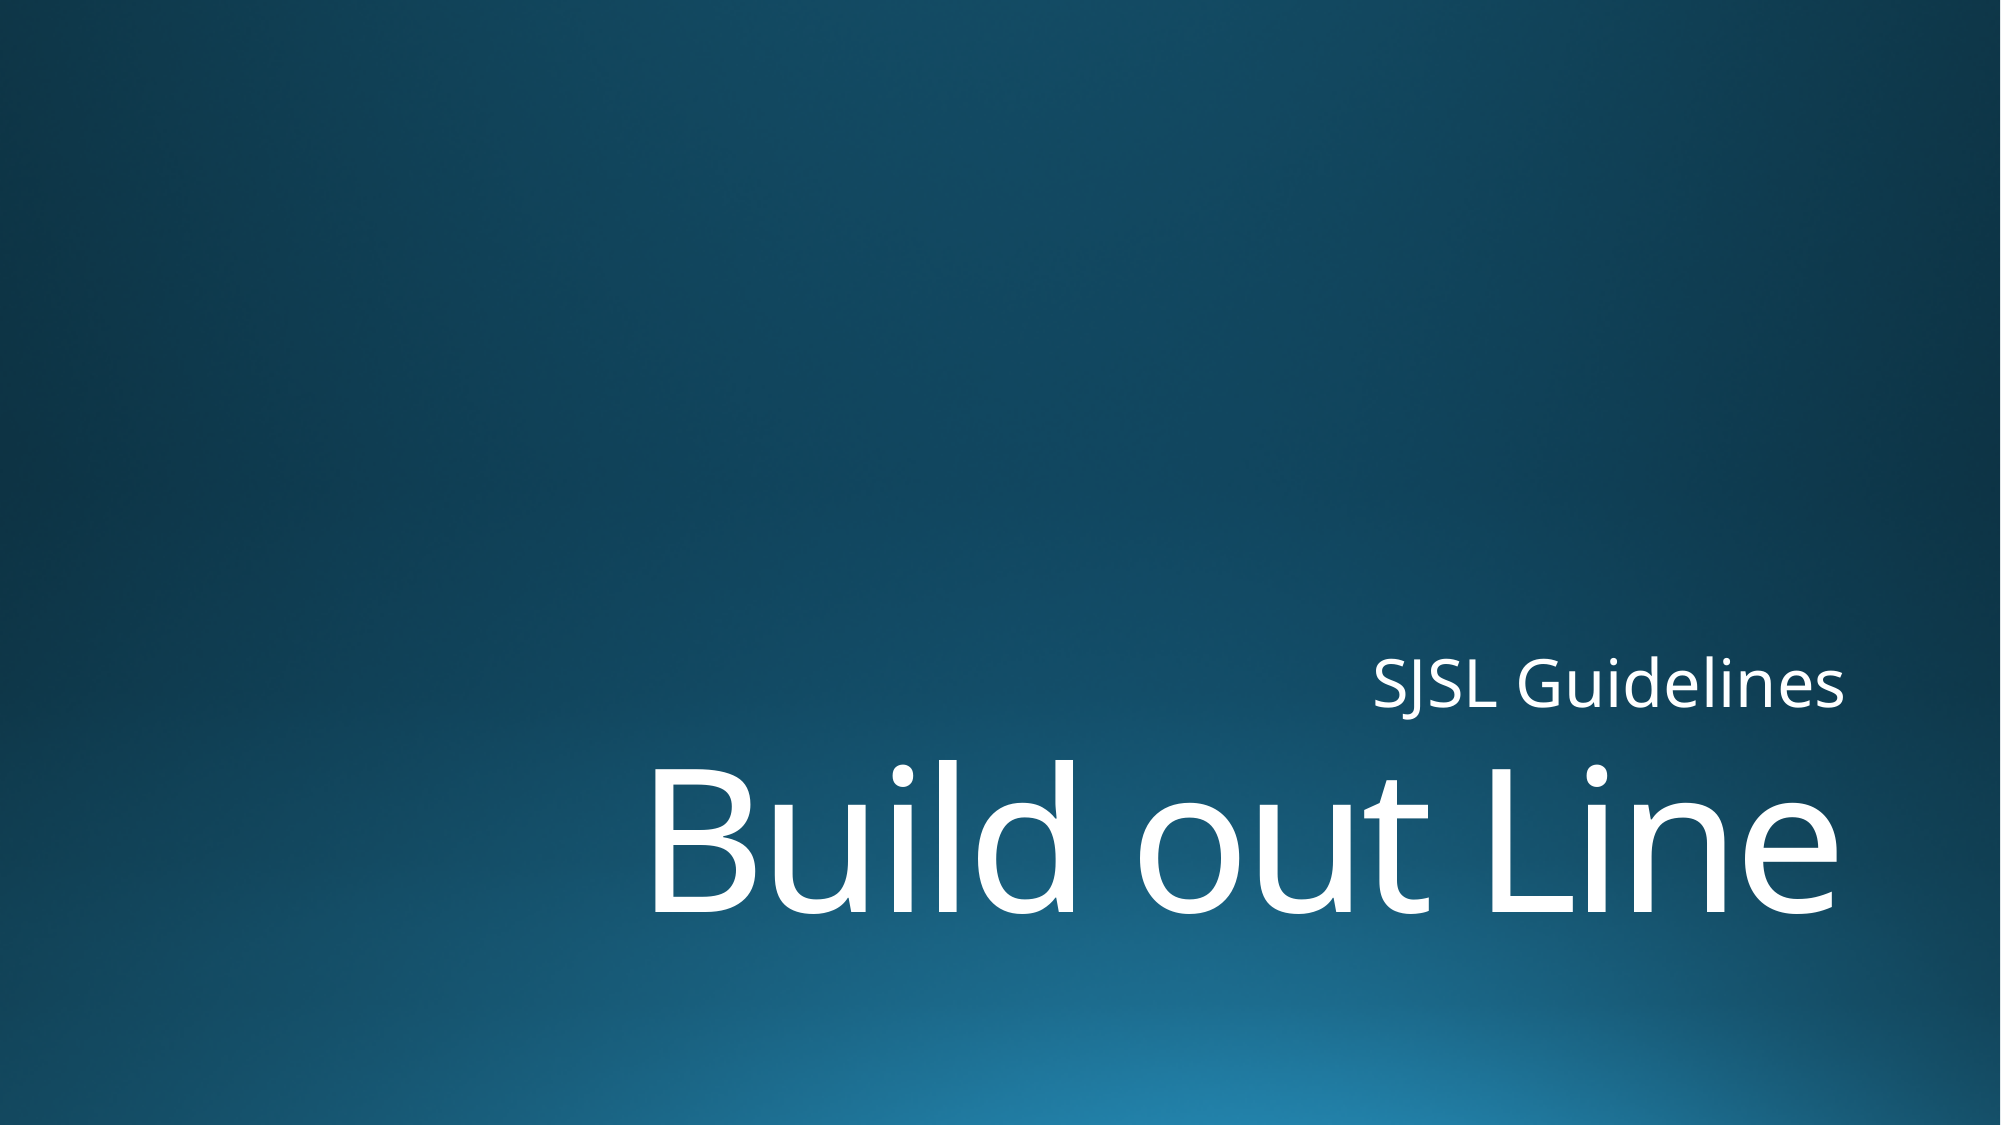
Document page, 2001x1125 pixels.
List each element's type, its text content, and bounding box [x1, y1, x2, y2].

picture [0, 0, 2001, 1125]
title Build out Line [362, 732, 1863, 1002]
subtitle SJSL Guidelines [362, 606, 1863, 730]
